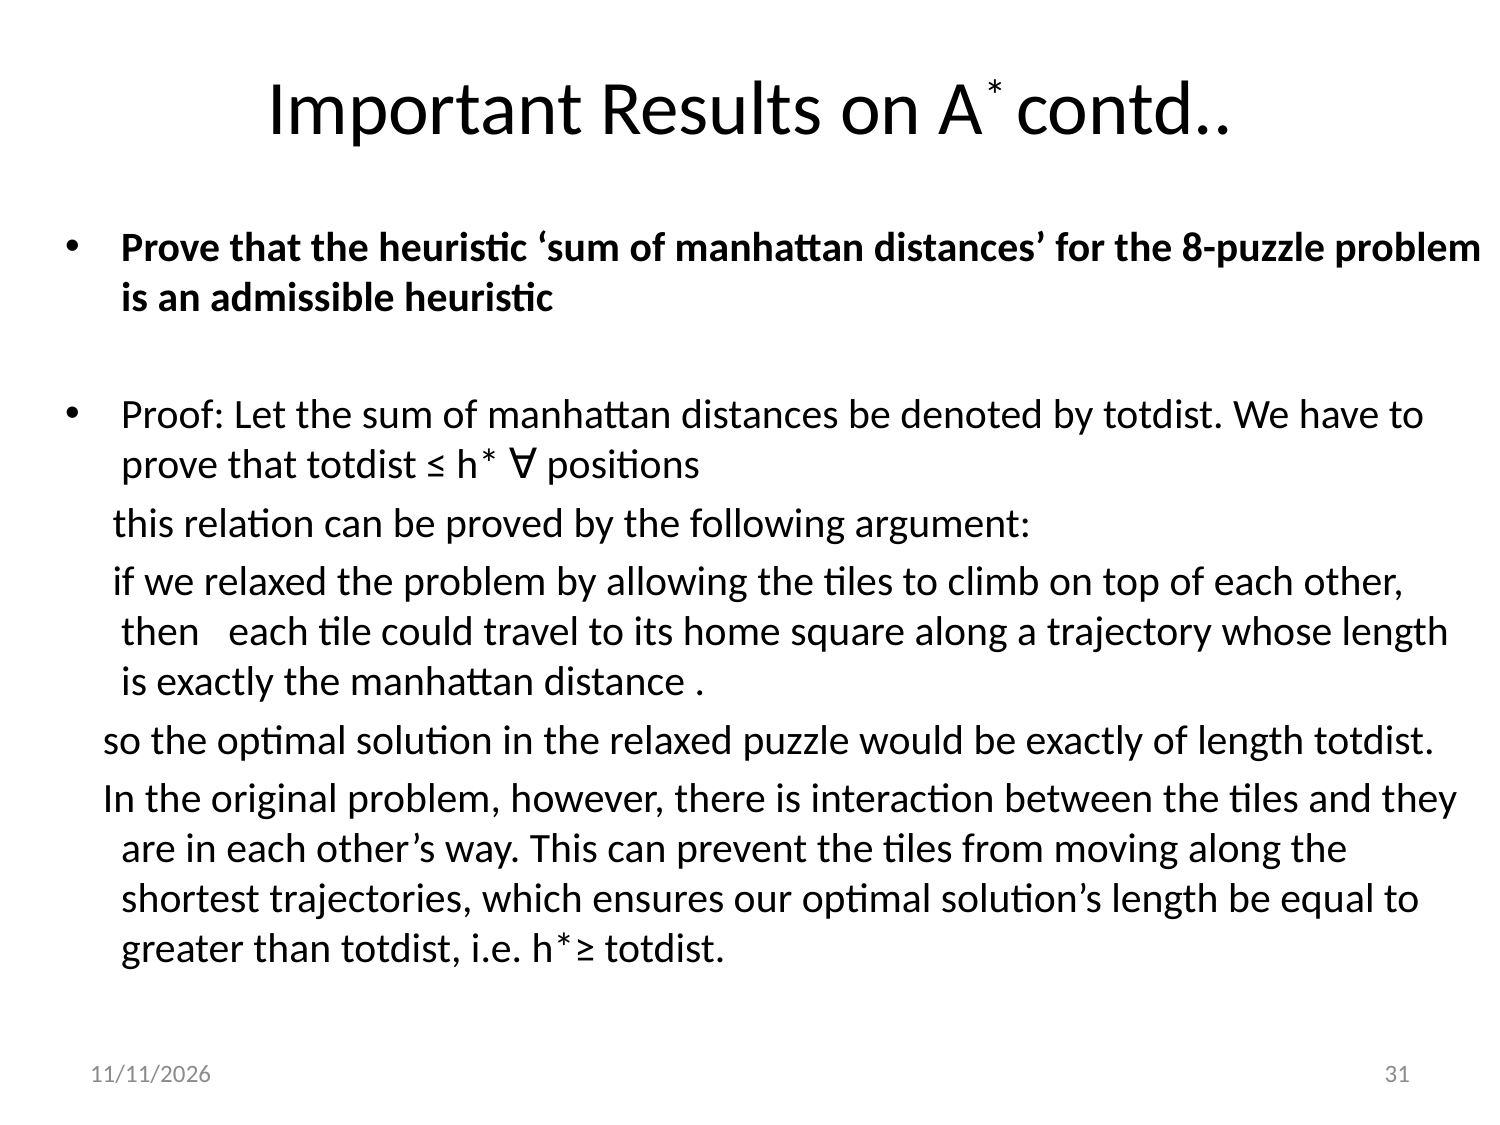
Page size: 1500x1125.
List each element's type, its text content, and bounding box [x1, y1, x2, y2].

list Prove that the heuristic ‘sum of manhattan distances’ for the 8-puzzle problem is an admissible heuristic Proof: Let the sum of manhattan distances be denoted by totdist. We have to prove that totdist ≤ h* ∀ positions this relation can be proved by the following argument: if we relaxed the problem by allowing the tiles to climb on top of each other, then each tile could travel to its home square along a trajectory whose length is exactly the manhattan distance . so the optimal solution in the relaxed puzzle would be exactly of length totdist. In the original problem, however, there is interaction between the tiles and they are in each other’s way. This can prevent the tiles from moving along the shortest trajectories, which ensures our optimal solution’s length be equal to greater than totdist, i.e. h*≥ totdist. [50, 212, 1500, 1038]
slide_number 31 [1074, 1042, 1425, 1103]
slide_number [75, 1042, 425, 1103]
title Important Results on A* contd.. [75, 45, 1425, 163]
